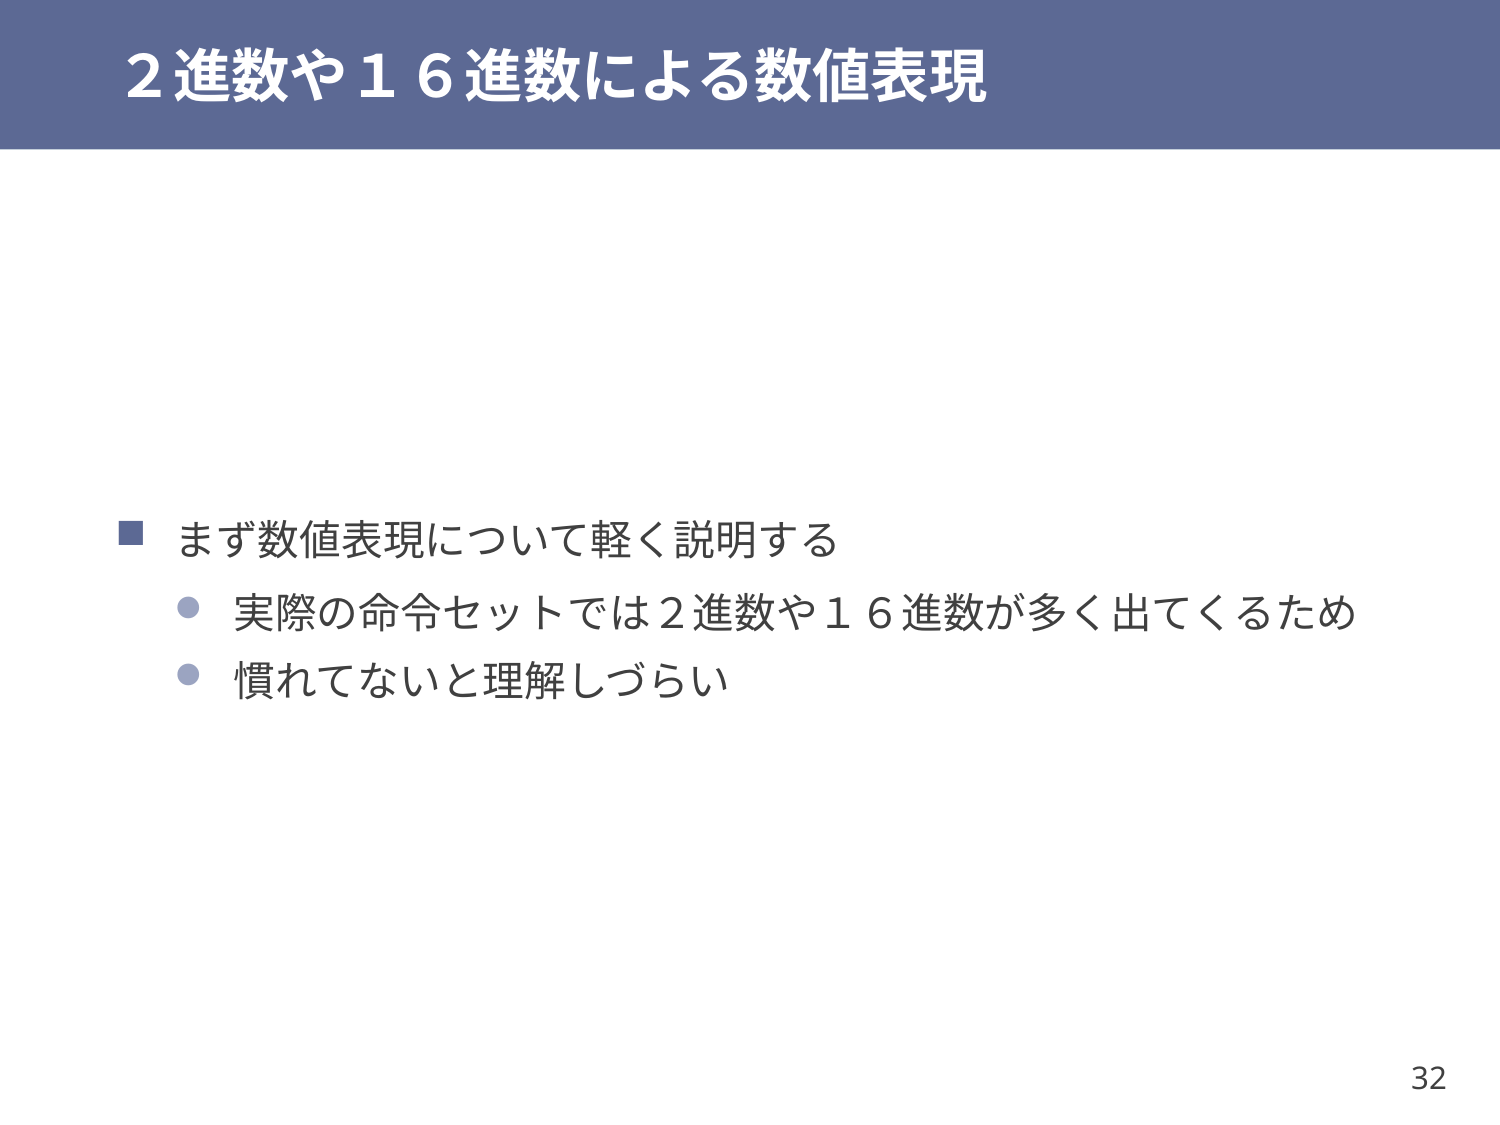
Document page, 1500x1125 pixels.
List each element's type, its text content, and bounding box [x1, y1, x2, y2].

list まず数値表現について軽く説明する 実際の命令セットでは２進数や１６進数が多く出てくるため 慣れてないと理解しづらい [100, 178, 1459, 1036]
title ２進数や１６進数による数値表現 [100, 0, 1500, 150]
